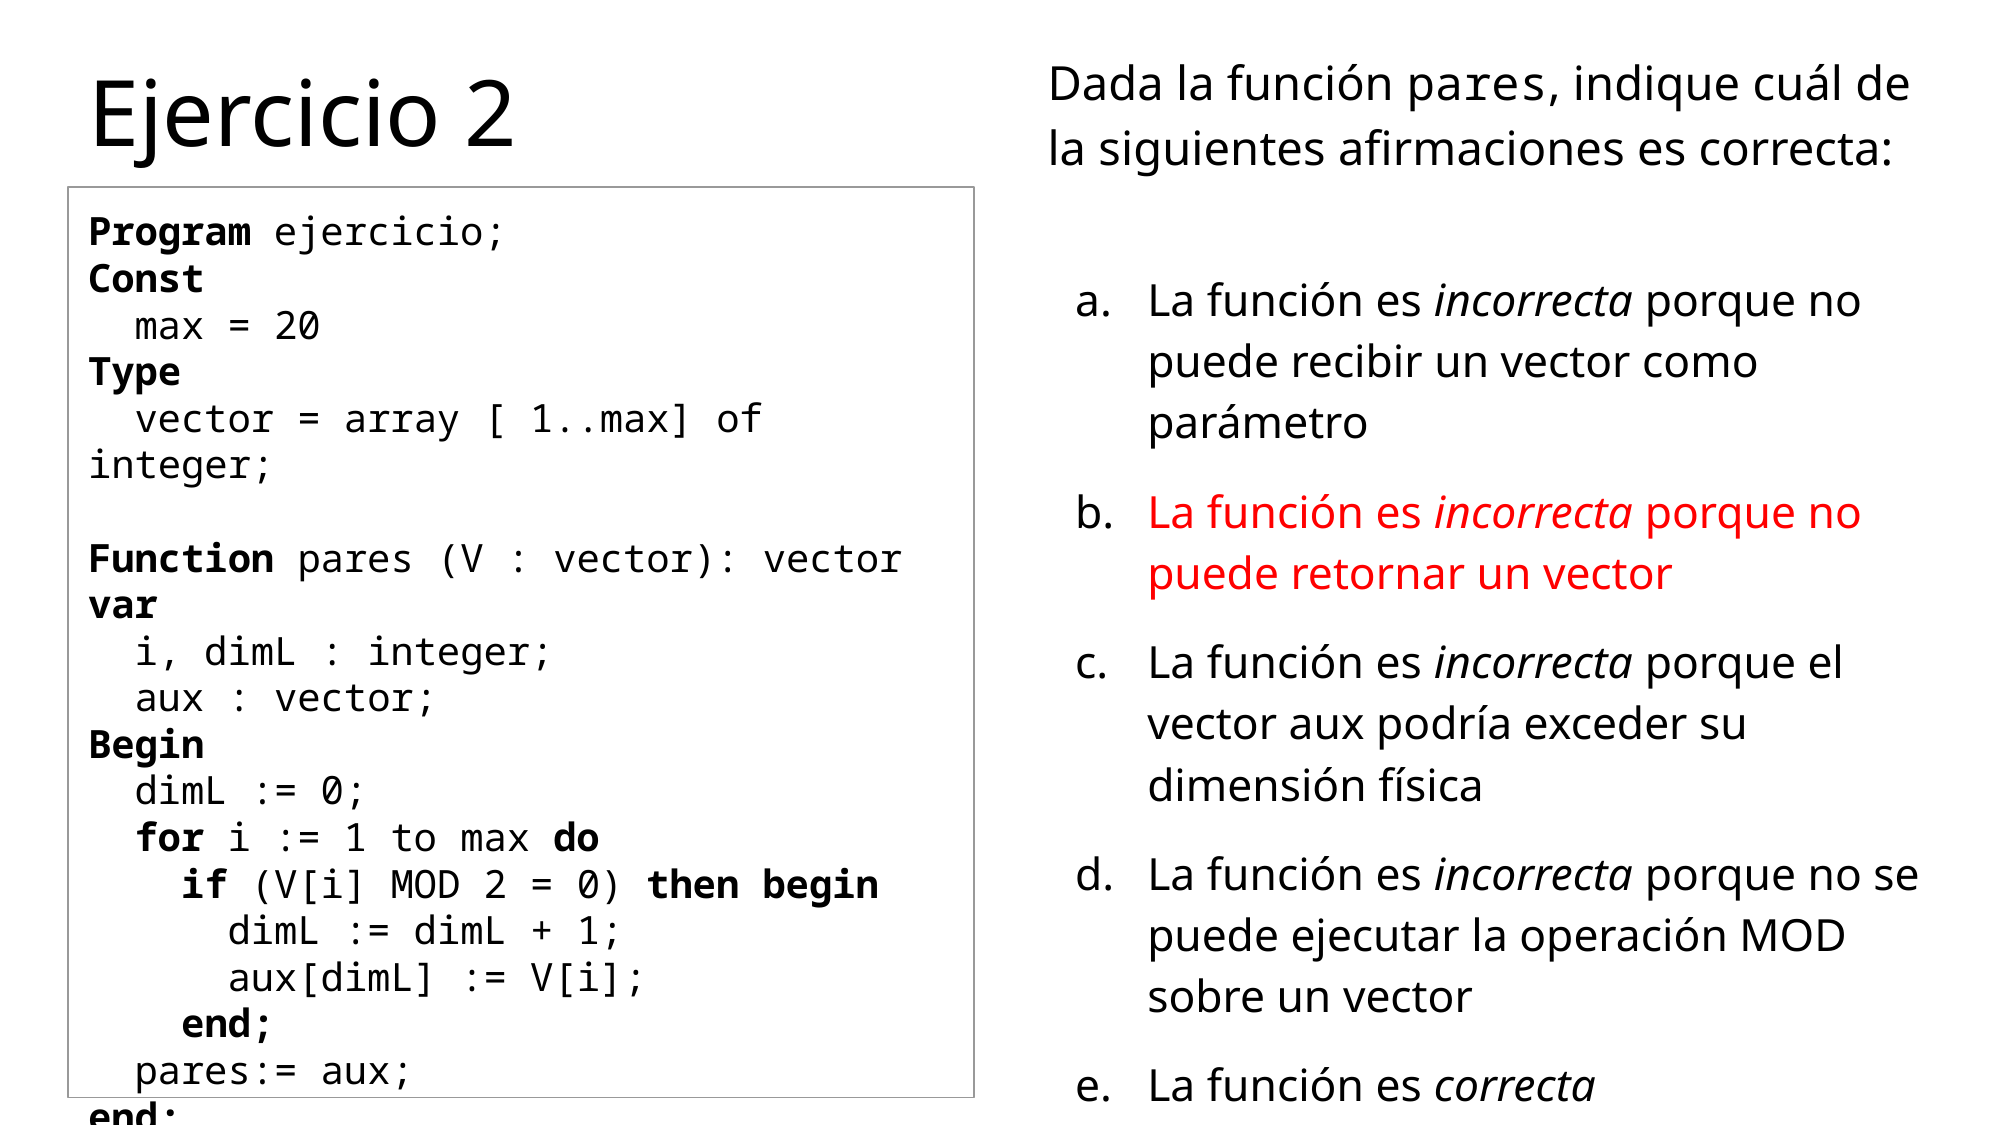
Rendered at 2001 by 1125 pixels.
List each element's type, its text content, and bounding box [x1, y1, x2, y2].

title Ejercicio 2 [68, 47, 1027, 173]
text_box Dada la función pares, indique cuál de la siguientes afirmaciones es correcta: La función es incorrecta porque no puede recibir un vector como parámetro La función es incorrecta porque no puede retornar un vector La función es incorrecta porque el vector aux podría exceder su dimensión física La función es incorrecta porque no se puede ejecutar la operación MOD sobre un vector La función es correcta [1027, 24, 1952, 979]
list Program ejercicio; Const max = 20 Type vector = array [ 1..max] of integer; Function pares (V : vector): vector var i, dimL : integer; aux : vector; Begin dimL := 0; for i := 1 to max do if (V[i] MOD 2 = 0) then begin dimL := dimL + 1; aux[dimL] := V[i]; end; pares:= aux; end; [68, 187, 974, 1098]
